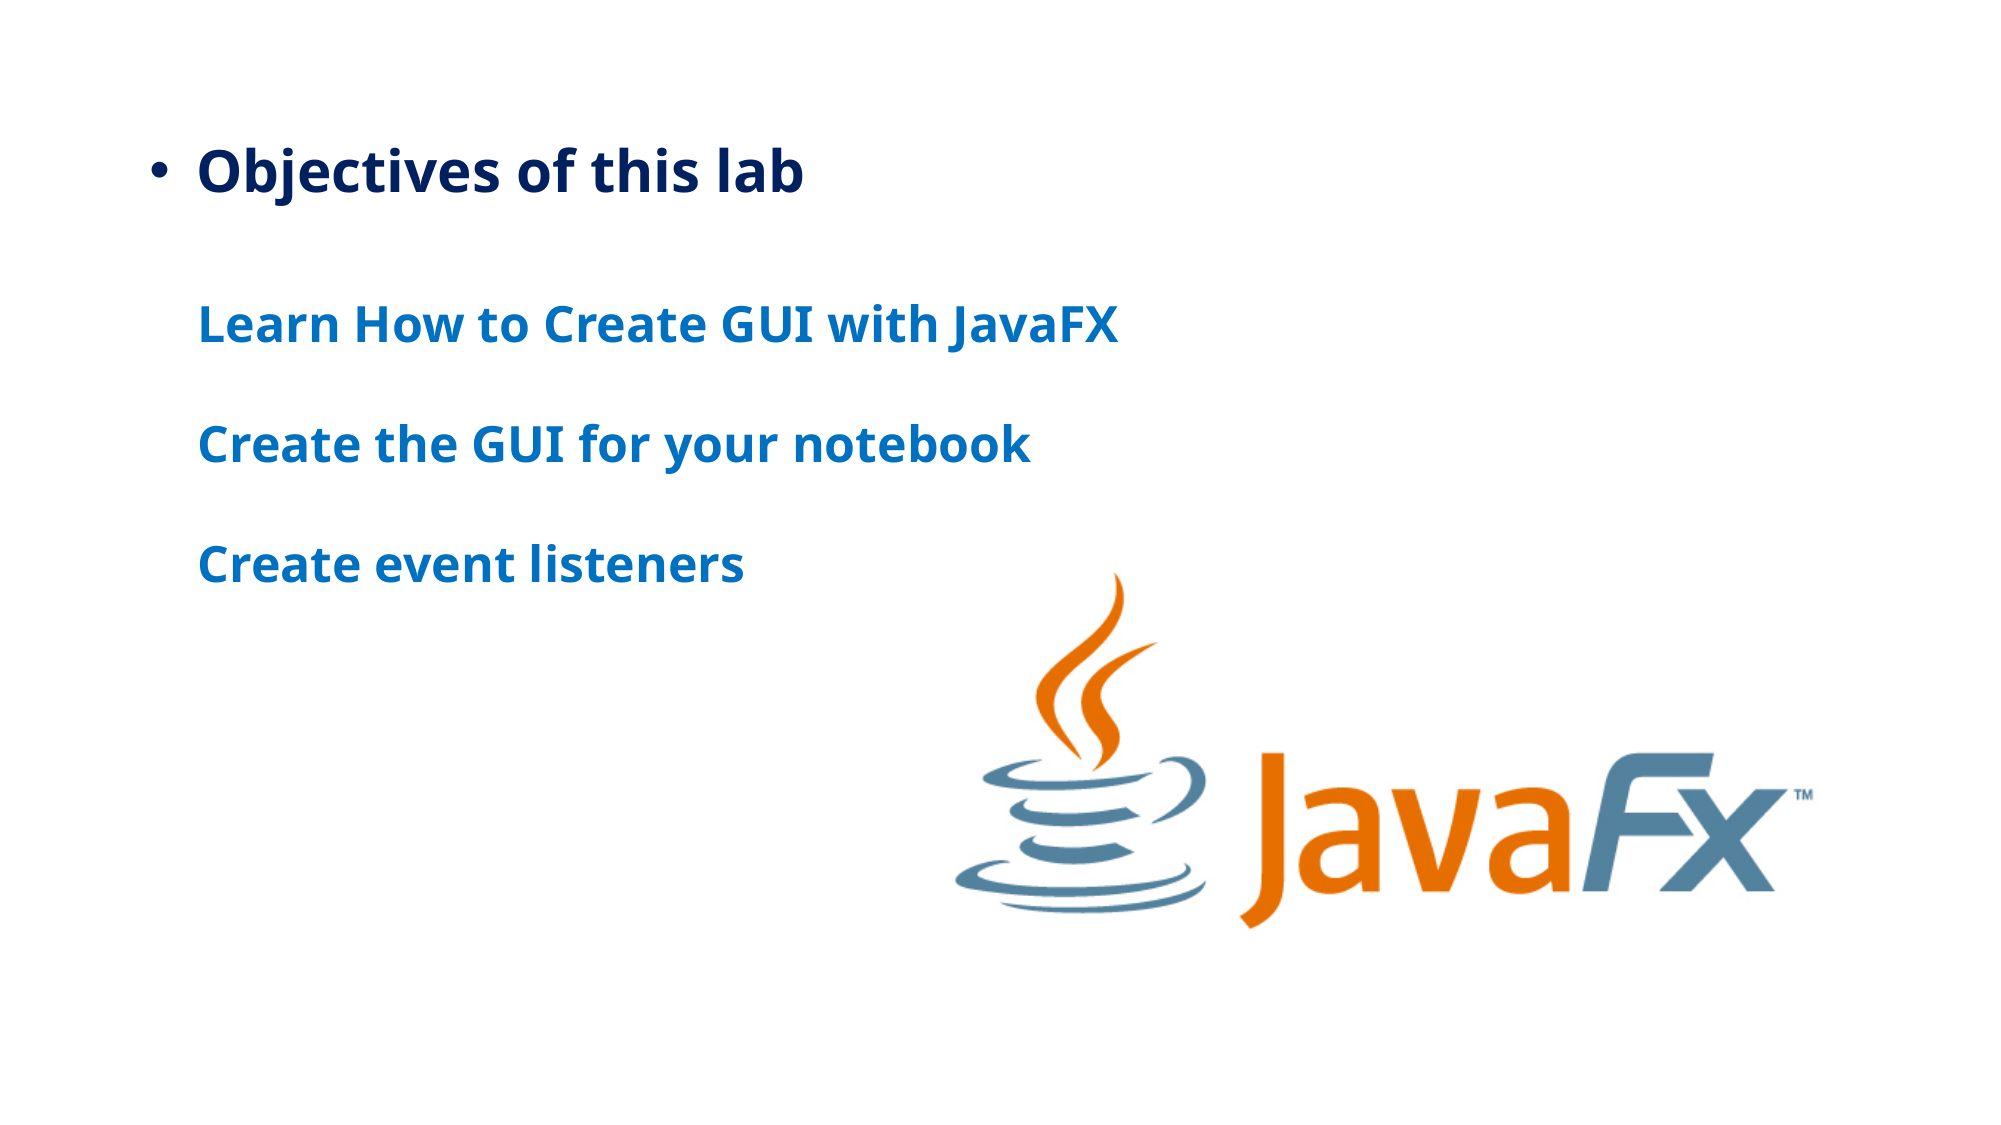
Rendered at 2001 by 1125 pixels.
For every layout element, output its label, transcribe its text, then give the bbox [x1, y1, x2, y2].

text_box Objectives of this lab [134, 126, 981, 212]
text_box Learn How to Create GUI with JavaFX Create the GUI for your notebook Create event listeners [182, 224, 1705, 660]
picture [827, 509, 1936, 1065]
